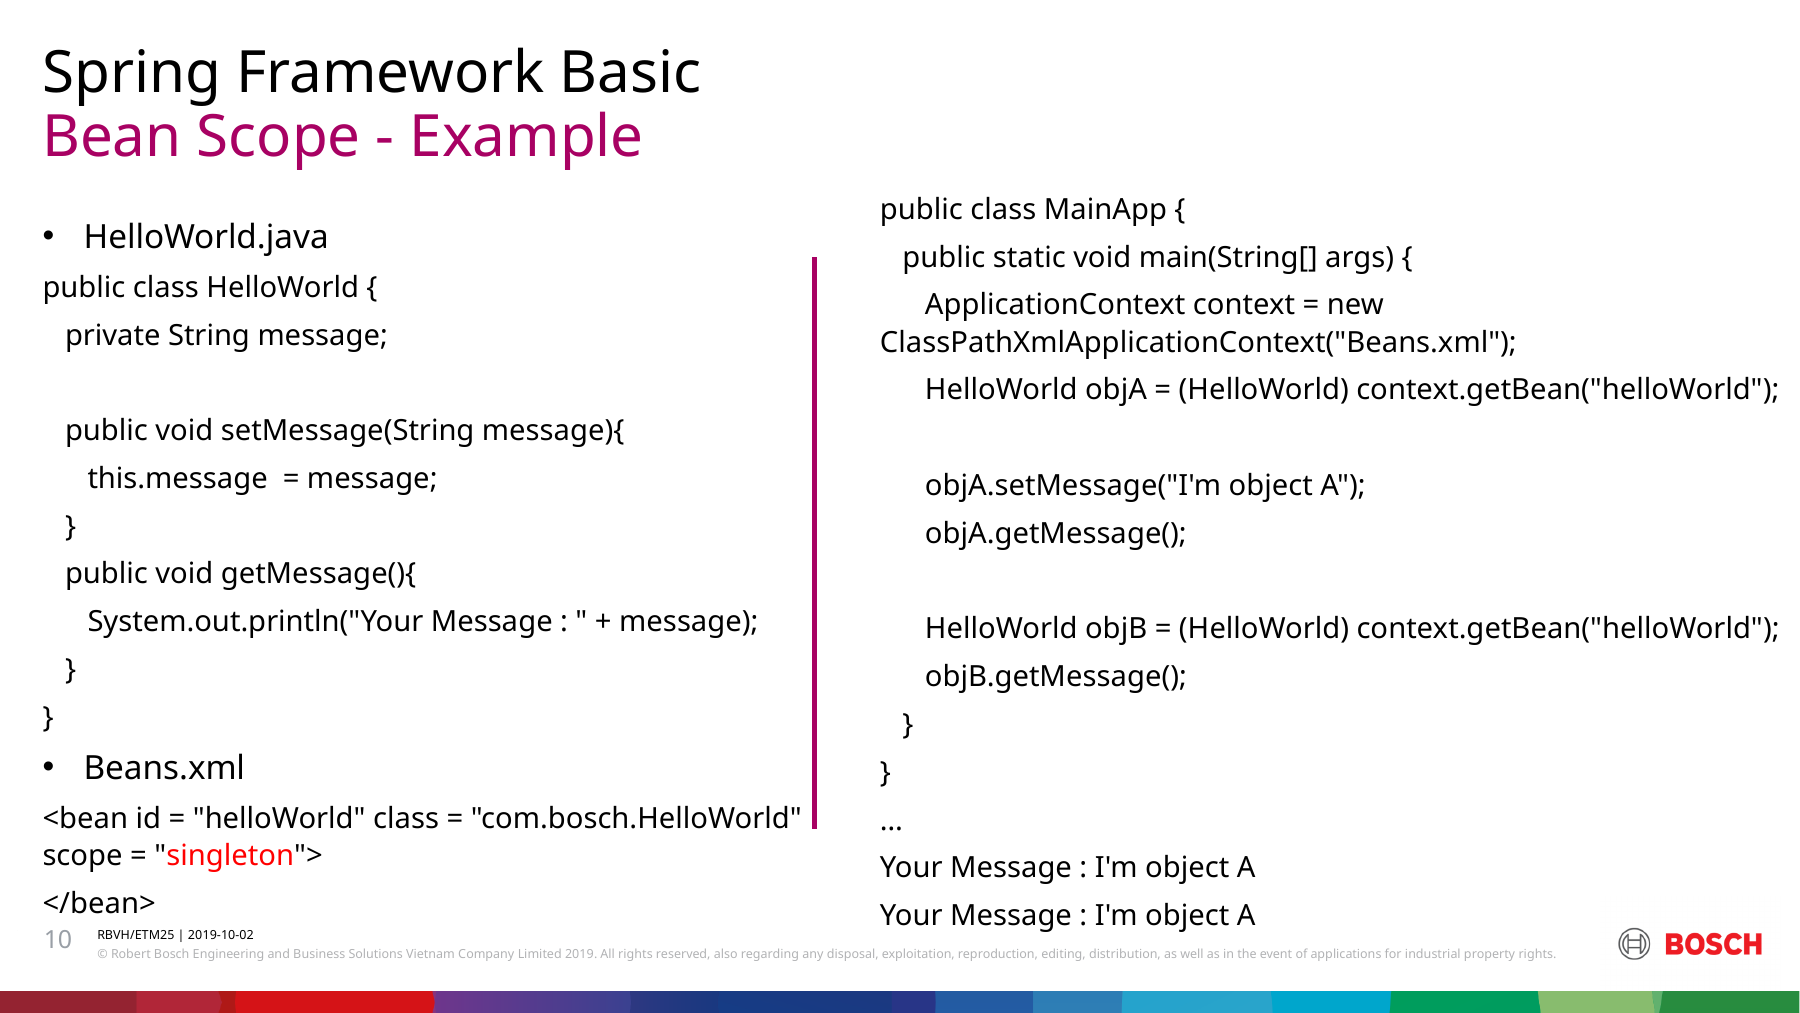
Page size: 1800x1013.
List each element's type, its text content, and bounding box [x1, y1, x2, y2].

list Spring Framework Basic [42, 42, 1757, 107]
picture [1390, 896, 1800, 1013]
title Bean Scope - Example [42, 107, 1757, 171]
picture [0, 905, 1272, 1013]
text_box public class MainApp { public static void main(String[] args) { ApplicationContext context = new ClassPathXmlApplicationContext("Beans.xml"); HelloWorld objA = (HelloWorld) context.getBean("helloWorld"); objA.setMessage("I'm object A"); objA.getMessage(); HelloWorld objB = (HelloWorld) context.getBean("helloWorld"); objB.getMessage(); } } … Your Message : I'm object A Your Message : I'm object A [880, 187, 1786, 829]
slide_number 10 [43, 923, 92, 991]
list HelloWorld.java public class HelloWorld { private String message; public void setMessage(String message){ this.message = message; } public void getMessage(){ System.out.println("Your Message : " + message); } } Beans.xml <bean id = "helloWorld" class = "com.bosch.HelloWorld" scope = "singleton"> </bean> [42, 212, 847, 860]
